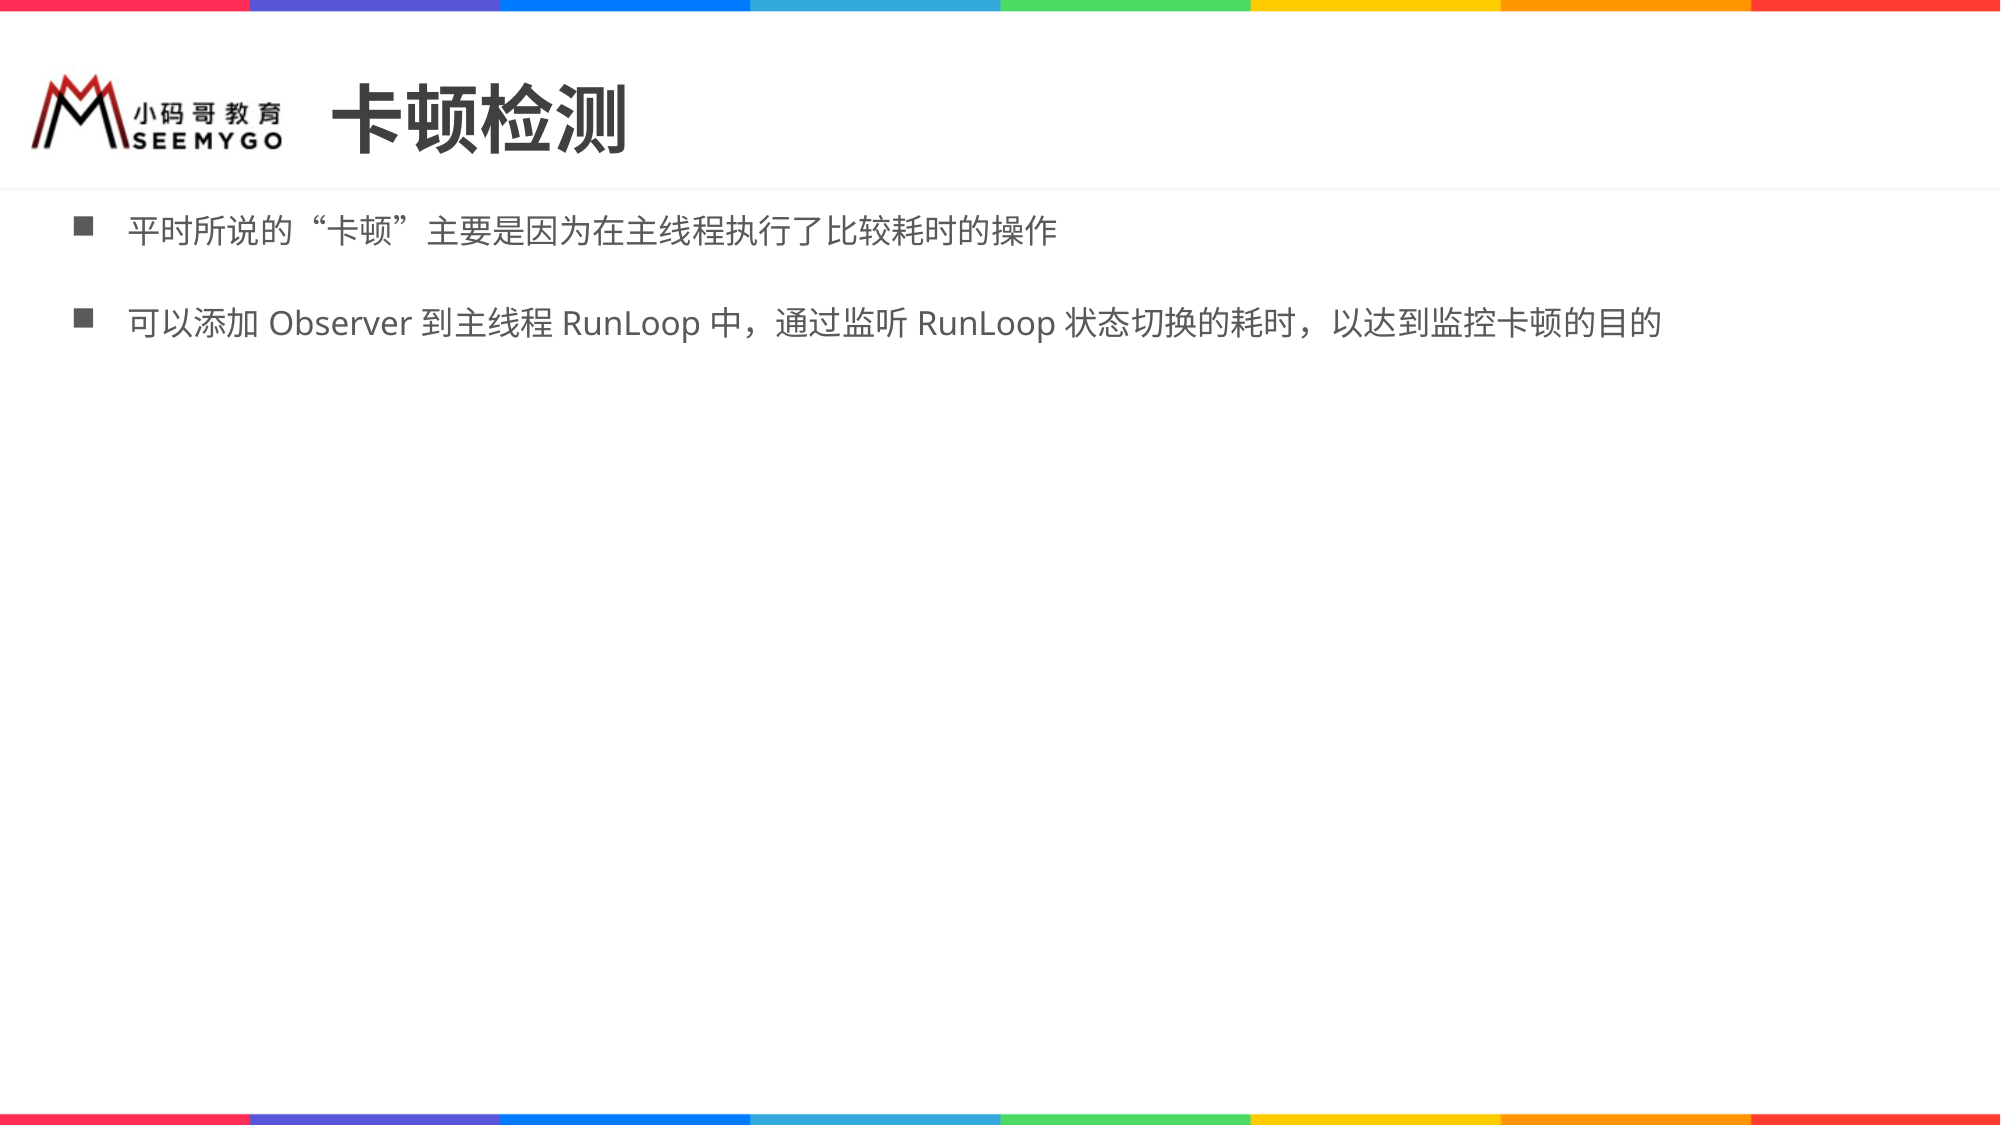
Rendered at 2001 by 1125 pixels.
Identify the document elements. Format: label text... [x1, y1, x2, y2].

text_box 平时所说的“卡顿”主要是因为在主线程执行了比较耗时的操作 可以添加Observer到主线程RunLoop中，通过监听RunLoop状态切换的耗时，以达到监控卡顿的目的 [56, 197, 1943, 369]
picture [0, 0, 2001, 1125]
title 卡顿检测 [314, 64, 1968, 182]
